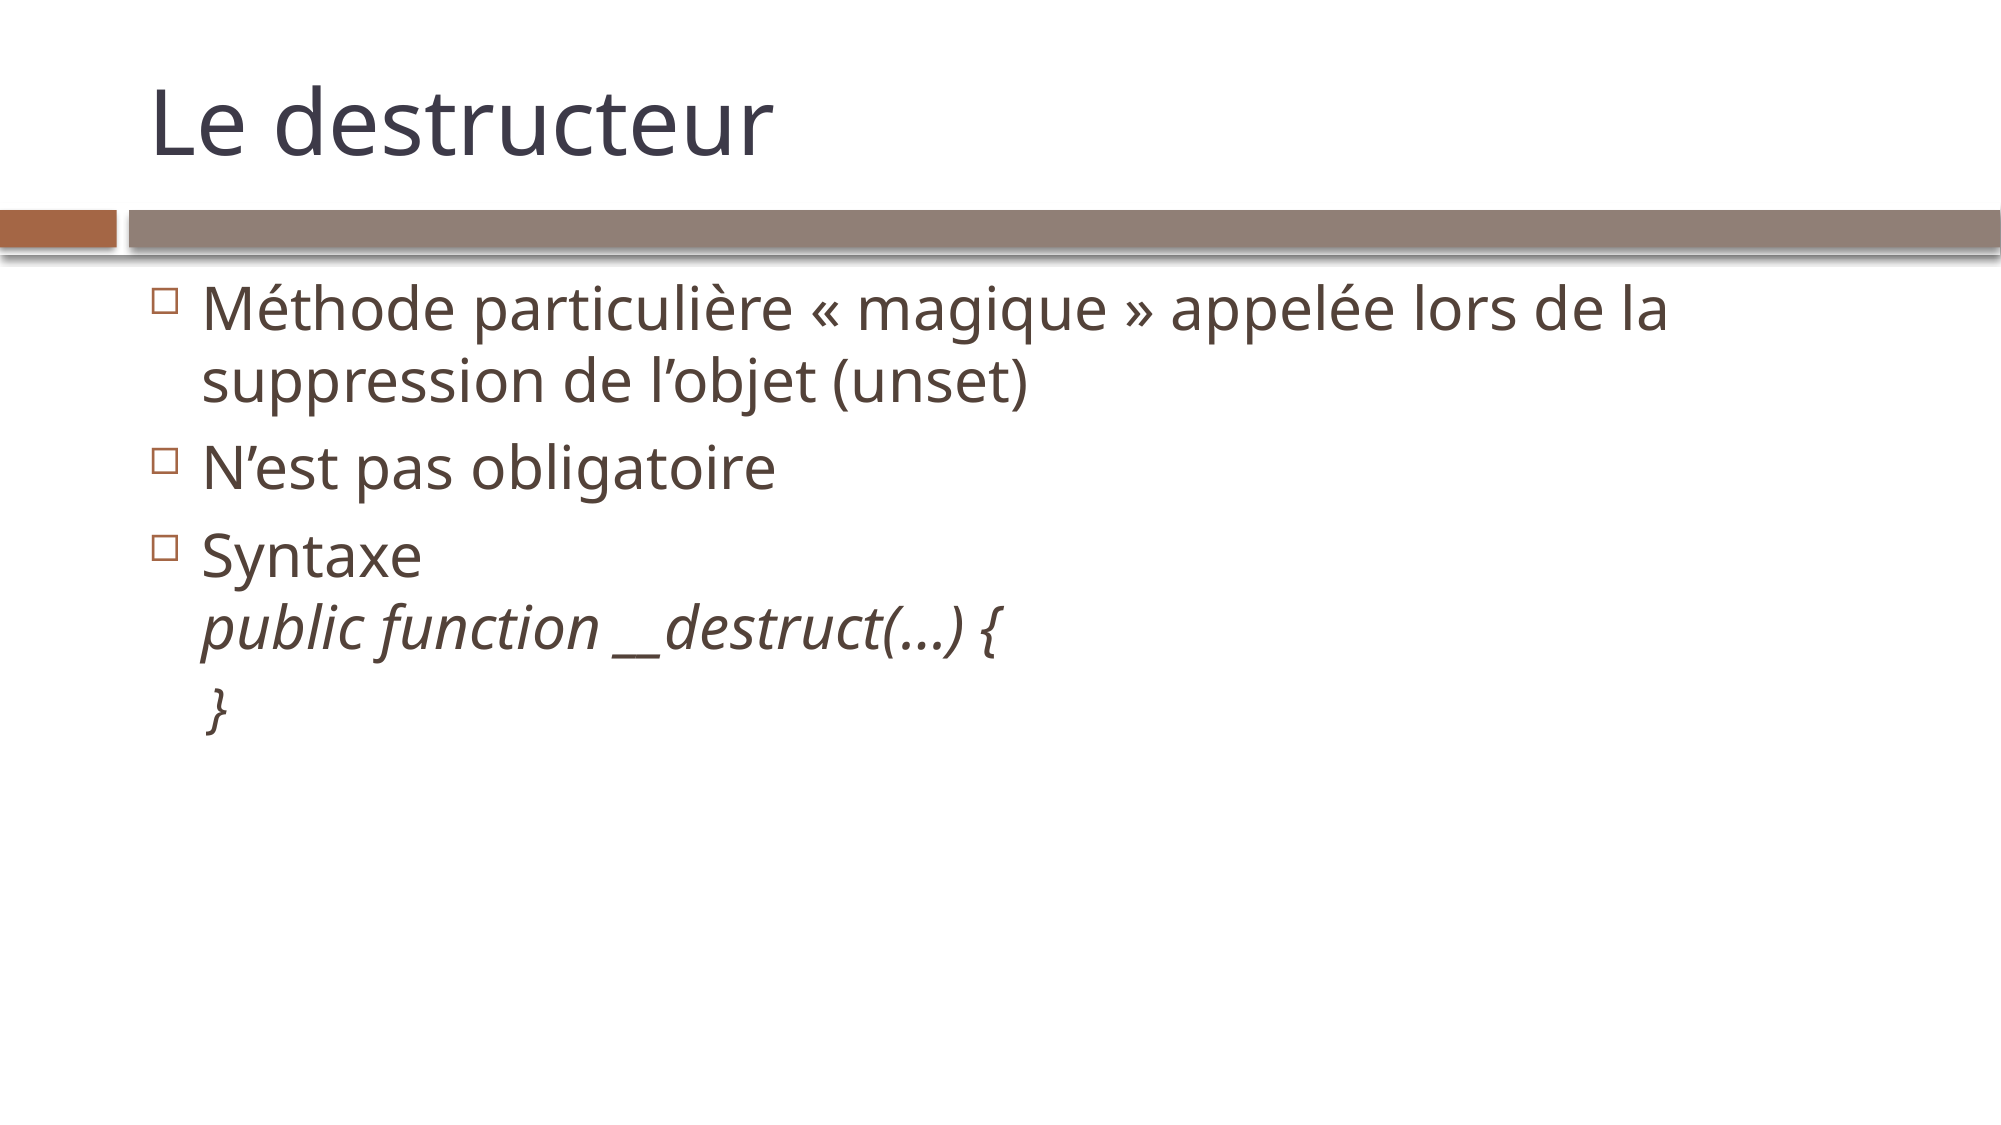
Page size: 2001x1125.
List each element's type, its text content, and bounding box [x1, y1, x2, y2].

title Le destructeur [133, 37, 1918, 200]
list Méthode particulière « magique » appelée lors de la suppression de l’objet (unset) N’est pas obligatoire Syntaxe public function __destruct(…) { } [133, 262, 1918, 1000]
